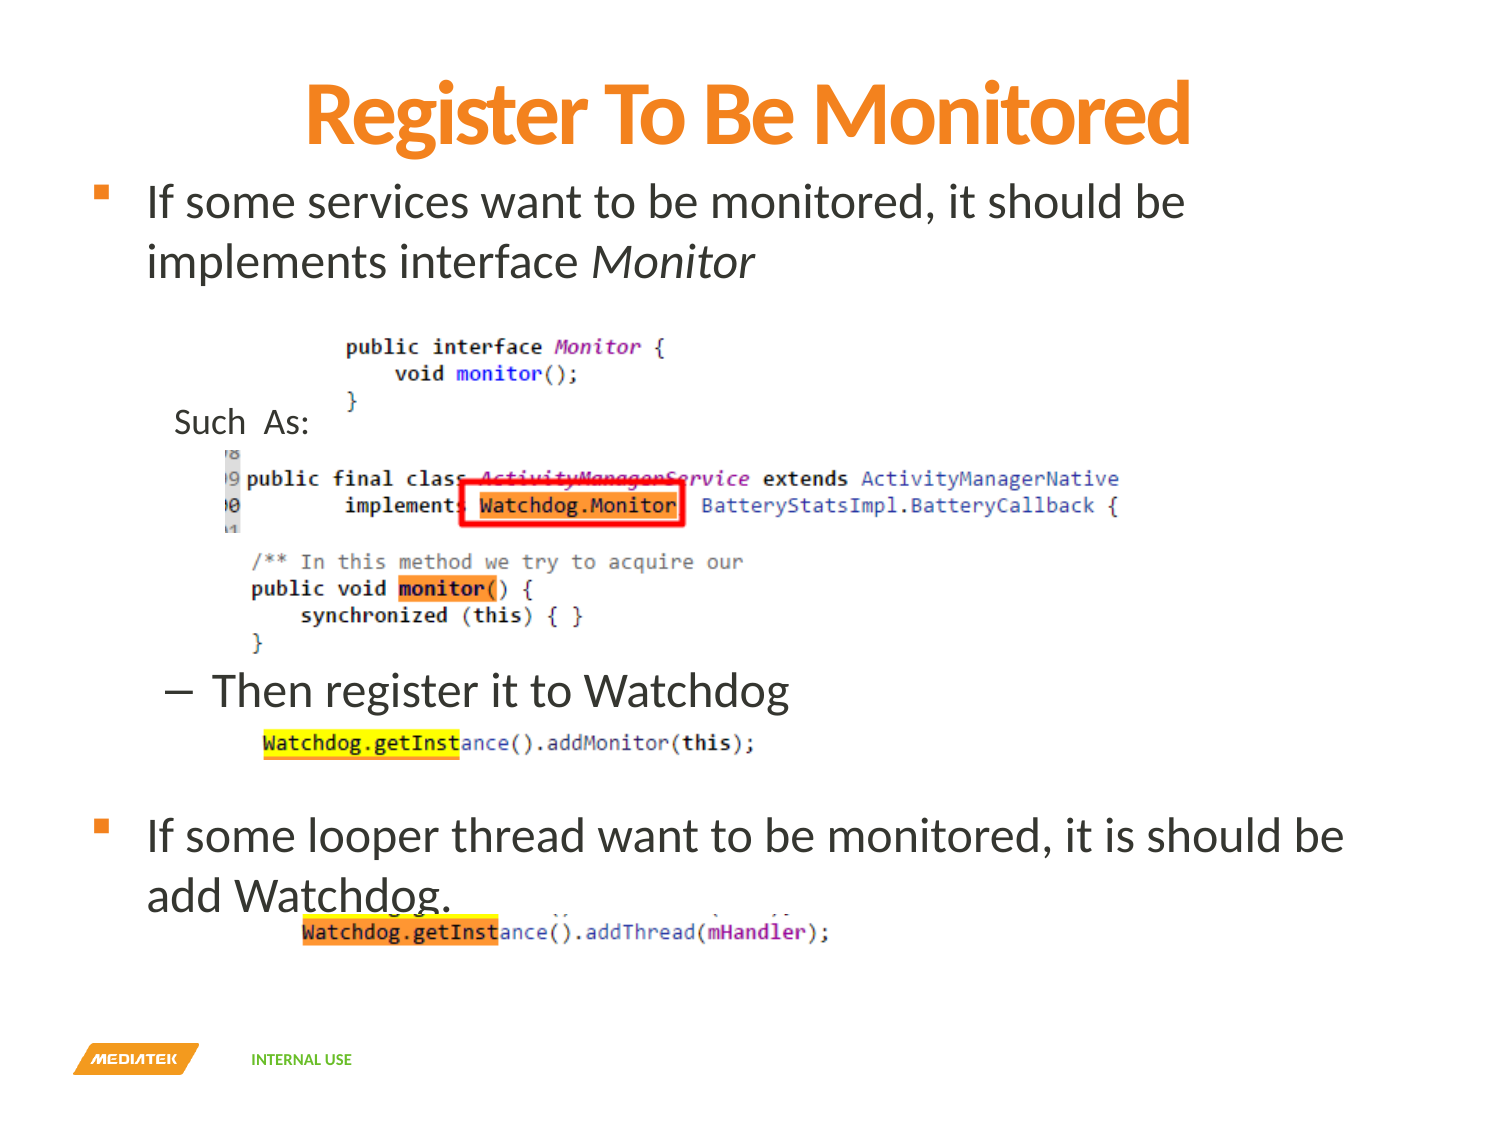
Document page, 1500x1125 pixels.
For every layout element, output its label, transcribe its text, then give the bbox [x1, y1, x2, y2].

picture [220, 544, 754, 666]
title Register To Be Monitored [75, 66, 1425, 160]
picture [324, 325, 718, 421]
picture [253, 723, 772, 760]
picture [253, 913, 919, 949]
picture [225, 449, 1275, 534]
text_box Such As: [159, 389, 349, 450]
picture [73, 1043, 199, 1075]
list If some services want to be monitored, it should be implements interface Monitor Then register it to Watchdog If some looper thread want to be monitored, it is should be add Watchdog. [75, 160, 1425, 990]
